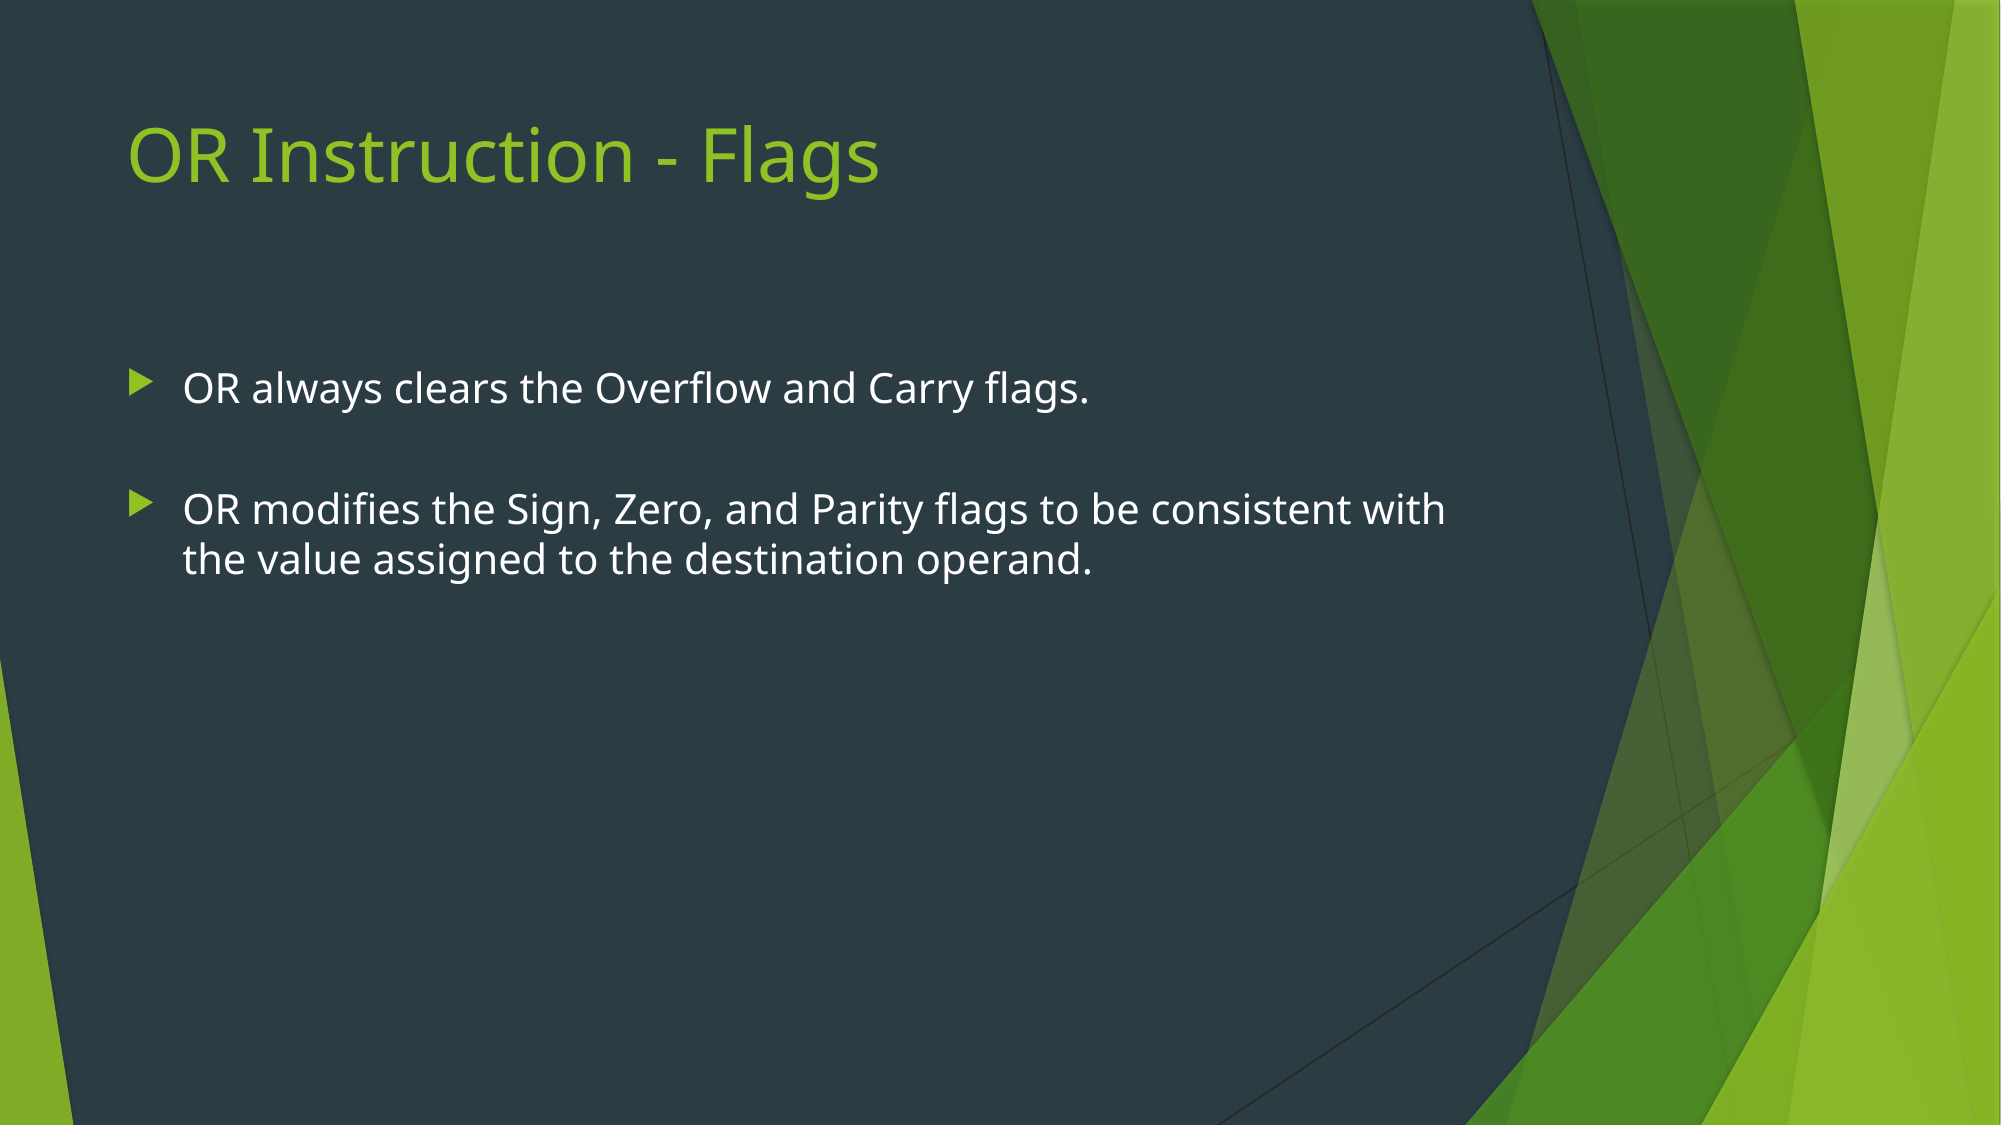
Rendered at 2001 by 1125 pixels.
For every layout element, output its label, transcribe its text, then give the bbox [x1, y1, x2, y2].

list OR always clears the Overflow and Carry flags. OR modifies the Sign, Zero, and Parity flags to be consistent with the value assigned to the destination operand. [111, 354, 1522, 992]
title OR Instruction - Flags [111, 99, 1522, 317]
